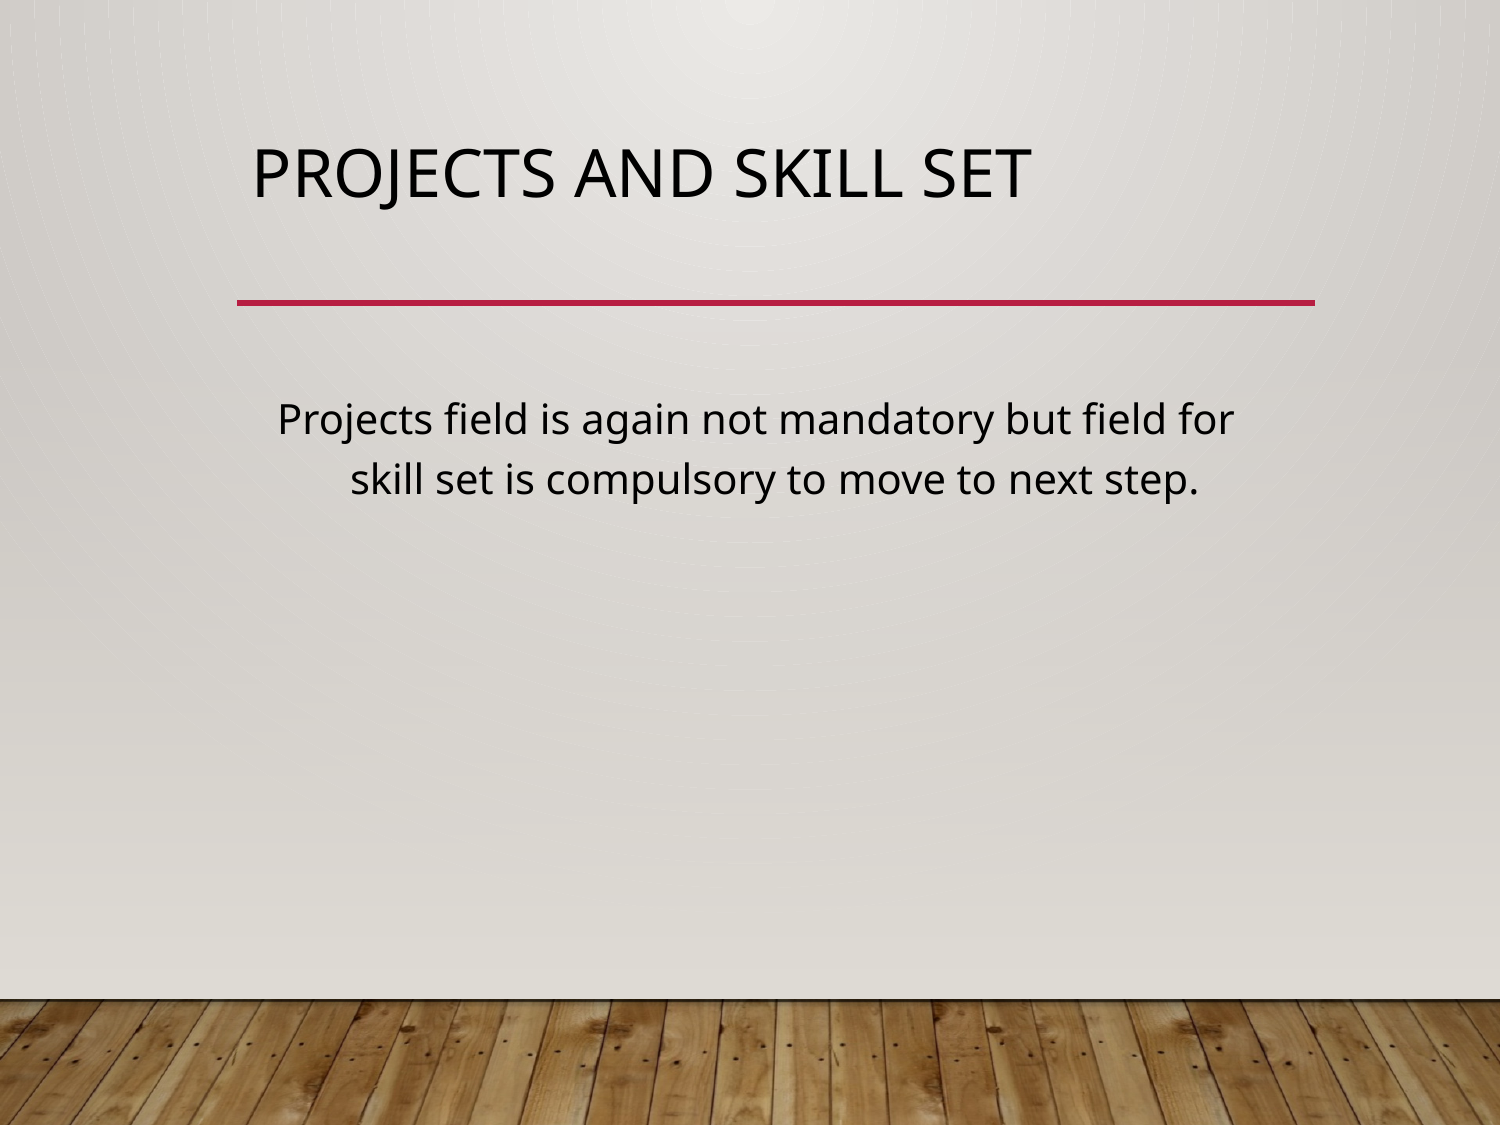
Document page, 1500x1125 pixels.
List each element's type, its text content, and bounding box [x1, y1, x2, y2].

list Projects field is again not mandatory but field for skill set is compulsory to move to next step. [249, 375, 1263, 1125]
picture [1263, 999, 1500, 1125]
picture [0, 999, 249, 1125]
title Projects and Skill Set [236, 131, 1315, 305]
